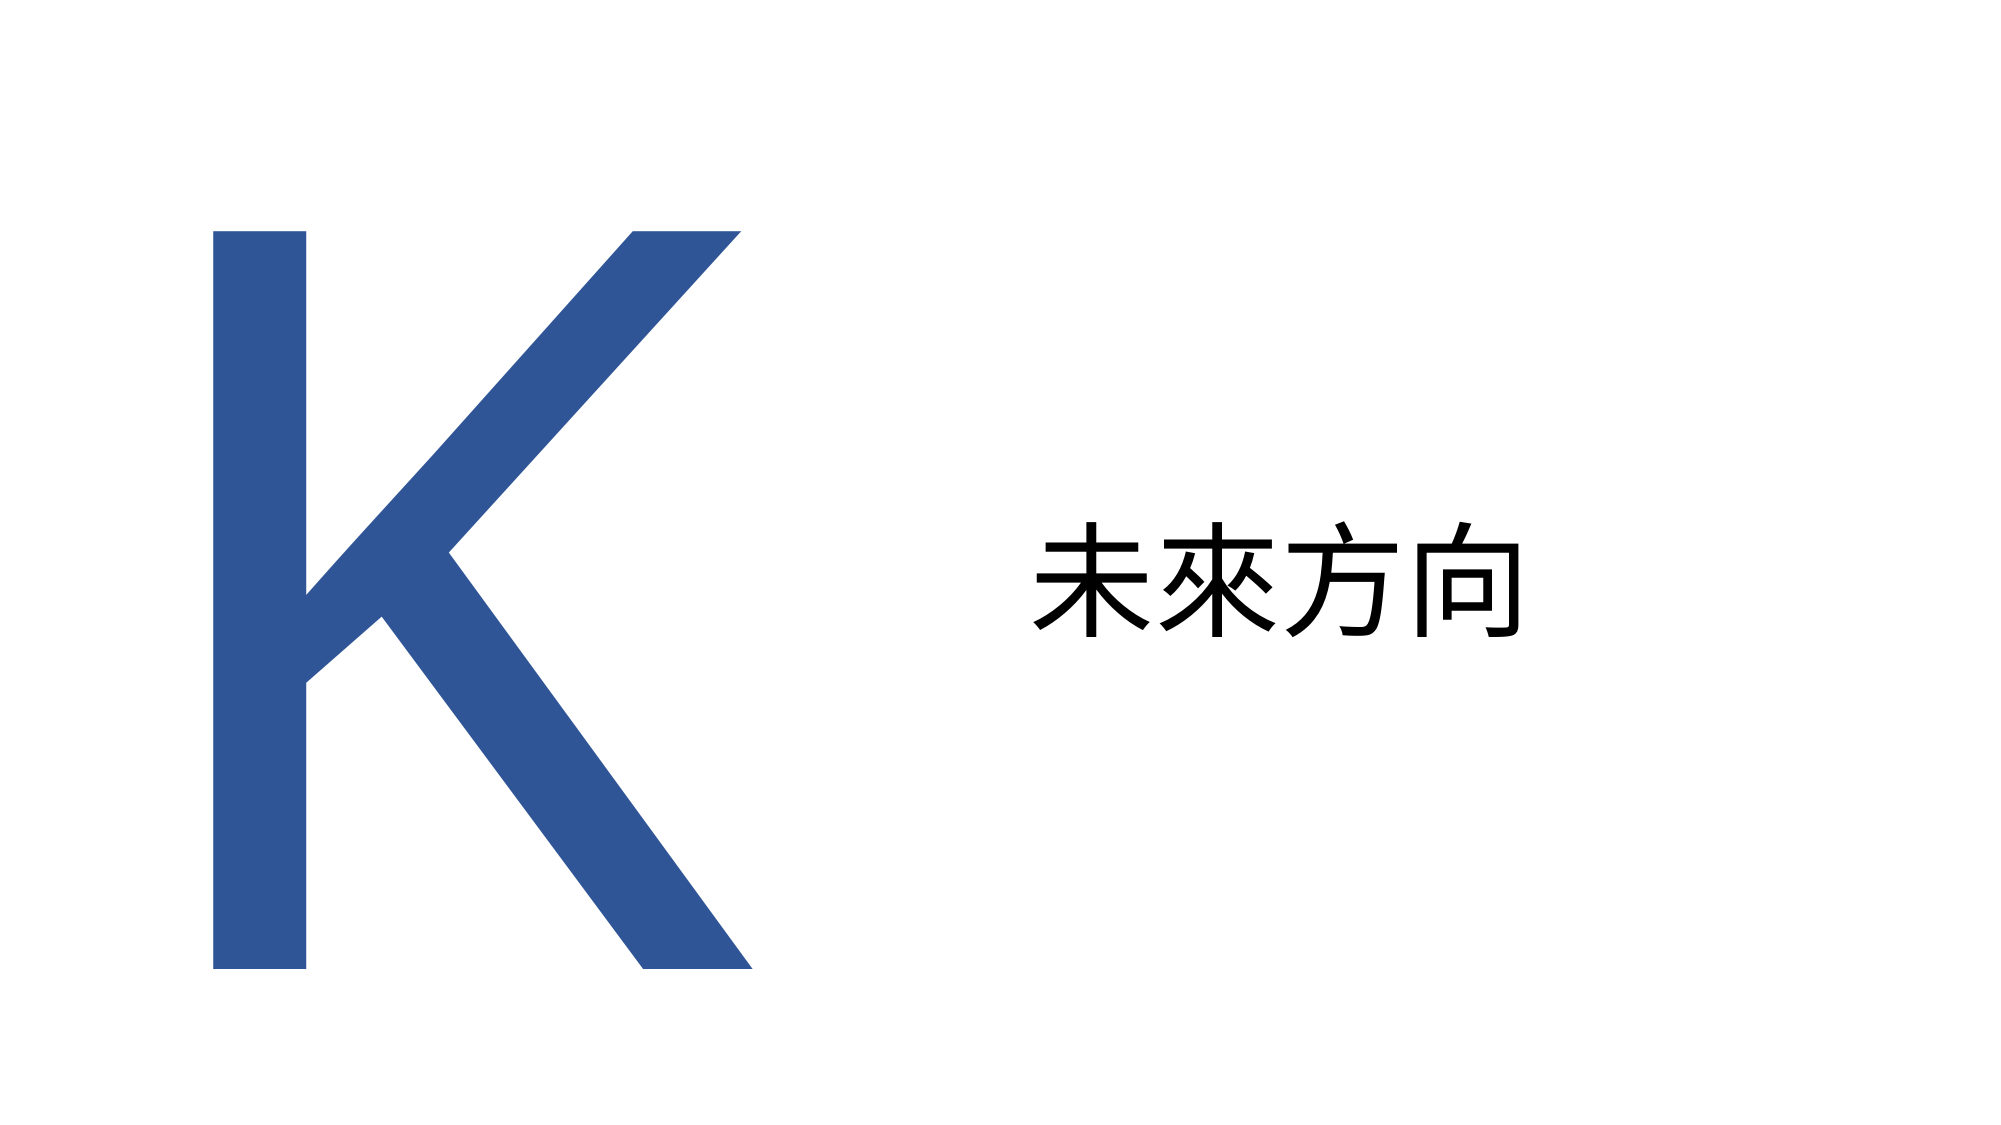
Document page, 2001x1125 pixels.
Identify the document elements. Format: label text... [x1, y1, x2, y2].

text_box K [98, 0, 672, 1125]
title 未來方向 [672, 270, 2000, 662]
